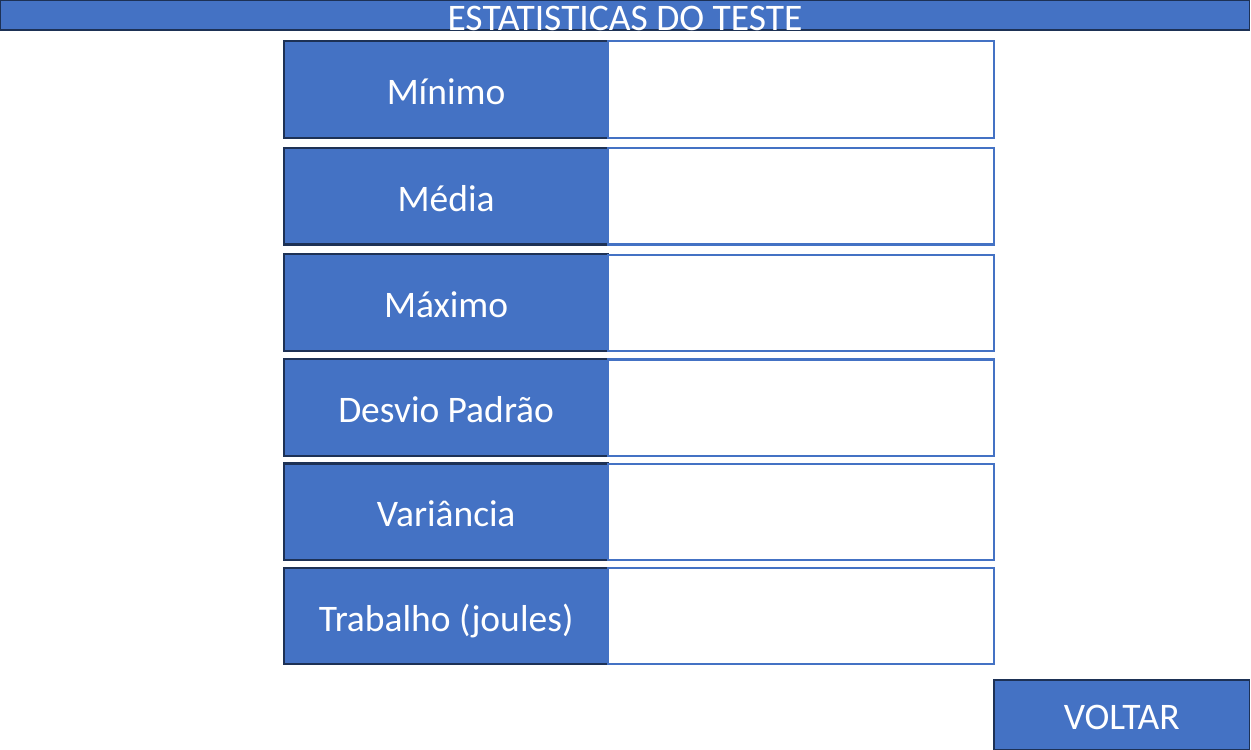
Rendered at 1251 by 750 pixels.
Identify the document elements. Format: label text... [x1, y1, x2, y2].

text_box Desvio Padrão [283, 358, 607, 457]
text_box [607, 463, 995, 561]
text_box [607, 40, 995, 139]
text_box Variância [283, 462, 609, 561]
text_box Média [283, 147, 607, 246]
text_box [607, 147, 995, 246]
text_box ESTATISTICAS DO TESTE [0, 0, 1250, 31]
text_box VOLTAR [993, 679, 1250, 750]
text_box [607, 567, 995, 665]
text_box Mínimo [283, 40, 607, 139]
text_box Máximo [283, 253, 609, 352]
text_box [607, 254, 995, 352]
text_box Trabalho (joules) [283, 567, 607, 665]
text_box [607, 358, 995, 457]
